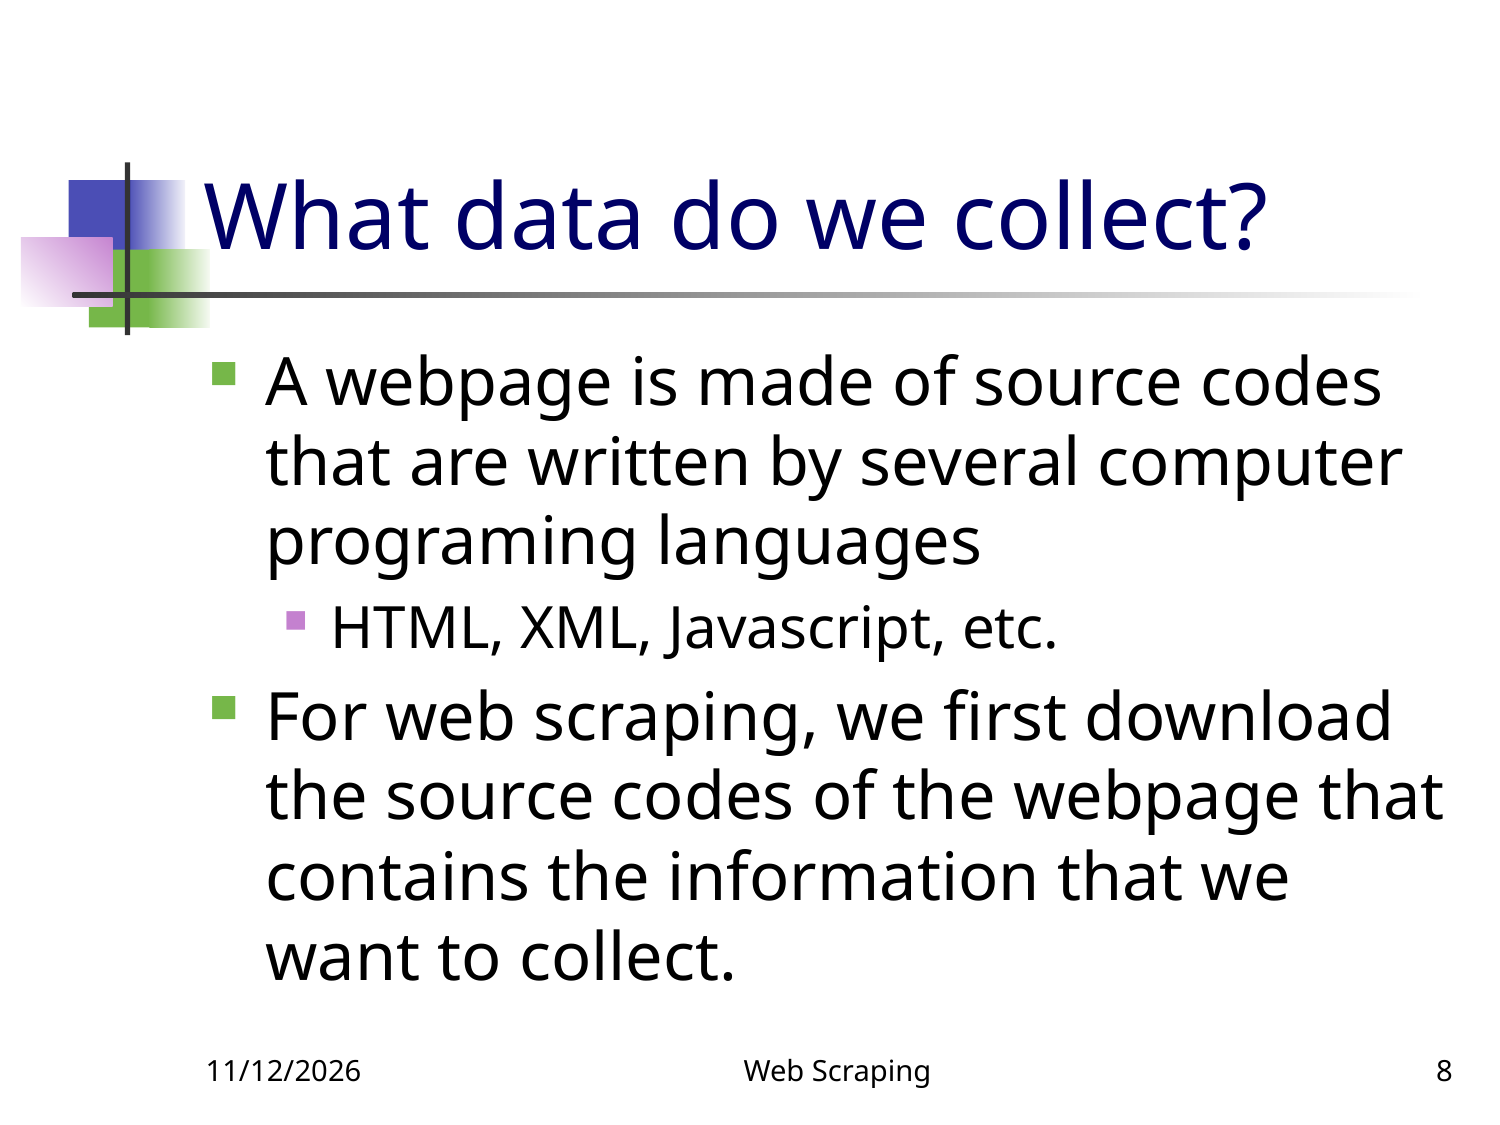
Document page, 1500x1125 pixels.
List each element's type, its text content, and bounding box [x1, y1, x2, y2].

title What data do we collect? [188, 35, 1468, 275]
list A webpage is made of source codes that are written by several computer programing languages HTML, XML, Javascript, etc. For web scraping, we first download the source codes of the webpage that contains the information that we want to collect. [193, 331, 1469, 1006]
footer Web Scraping [600, 1024, 1075, 1100]
slide_number 8 [1155, 1024, 1468, 1100]
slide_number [190, 1024, 504, 1100]
